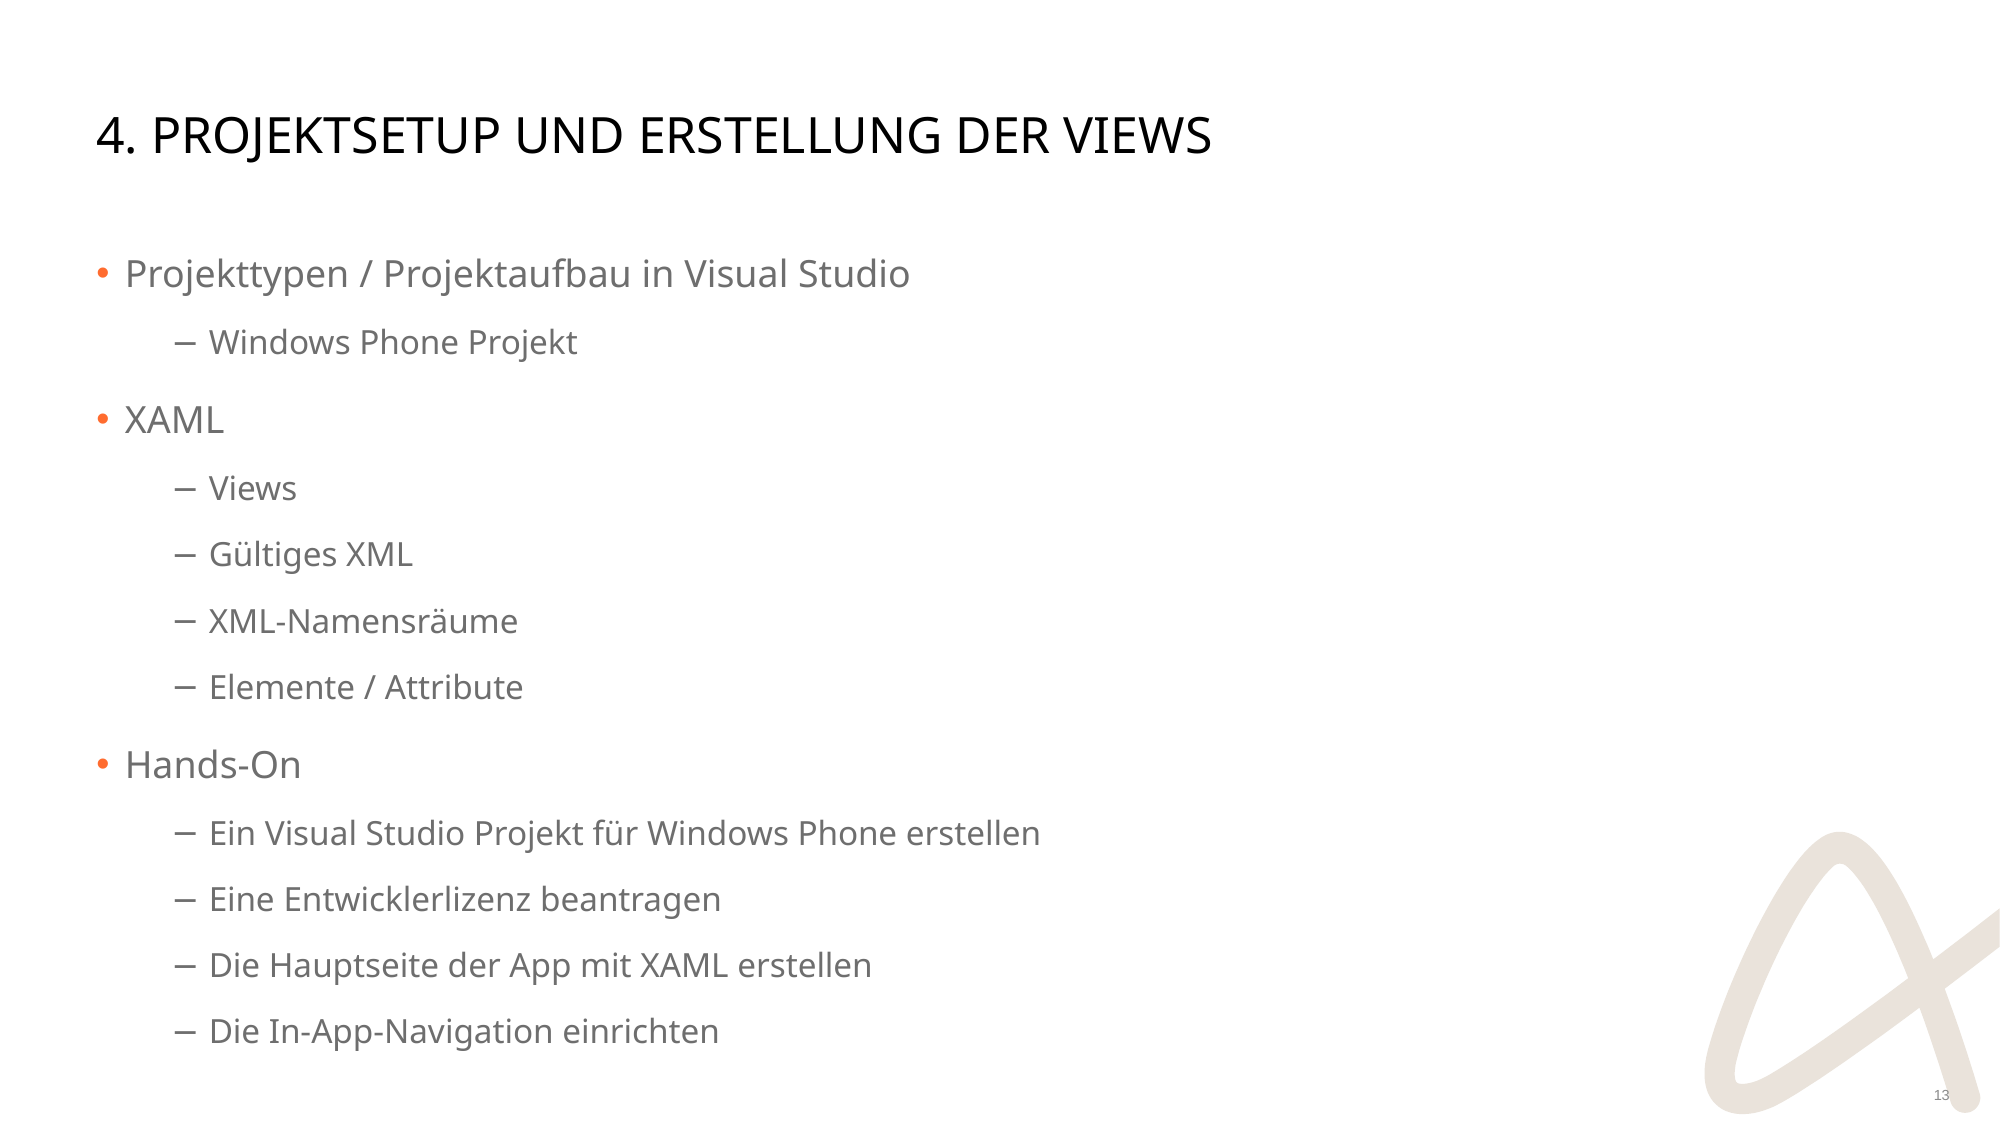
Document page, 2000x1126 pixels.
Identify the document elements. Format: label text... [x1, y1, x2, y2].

slide_number 13 [1903, 1082, 1950, 1108]
title 4. Projektsetup und Erstellung der Views [96, 36, 1896, 172]
list Projekttypen / Projektaufbau in Visual Studio Windows Phone Projekt XAML Views Gültiges XML XML-Namensräume Elemente / Attribute Hands-On Ein Visual Studio Projekt für Windows Phone erstellen Eine Entwicklerlizenz beantragen Die Hauptseite der App mit XAML erstellen Die In-App-Navigation einrichten [96, 220, 1896, 1083]
